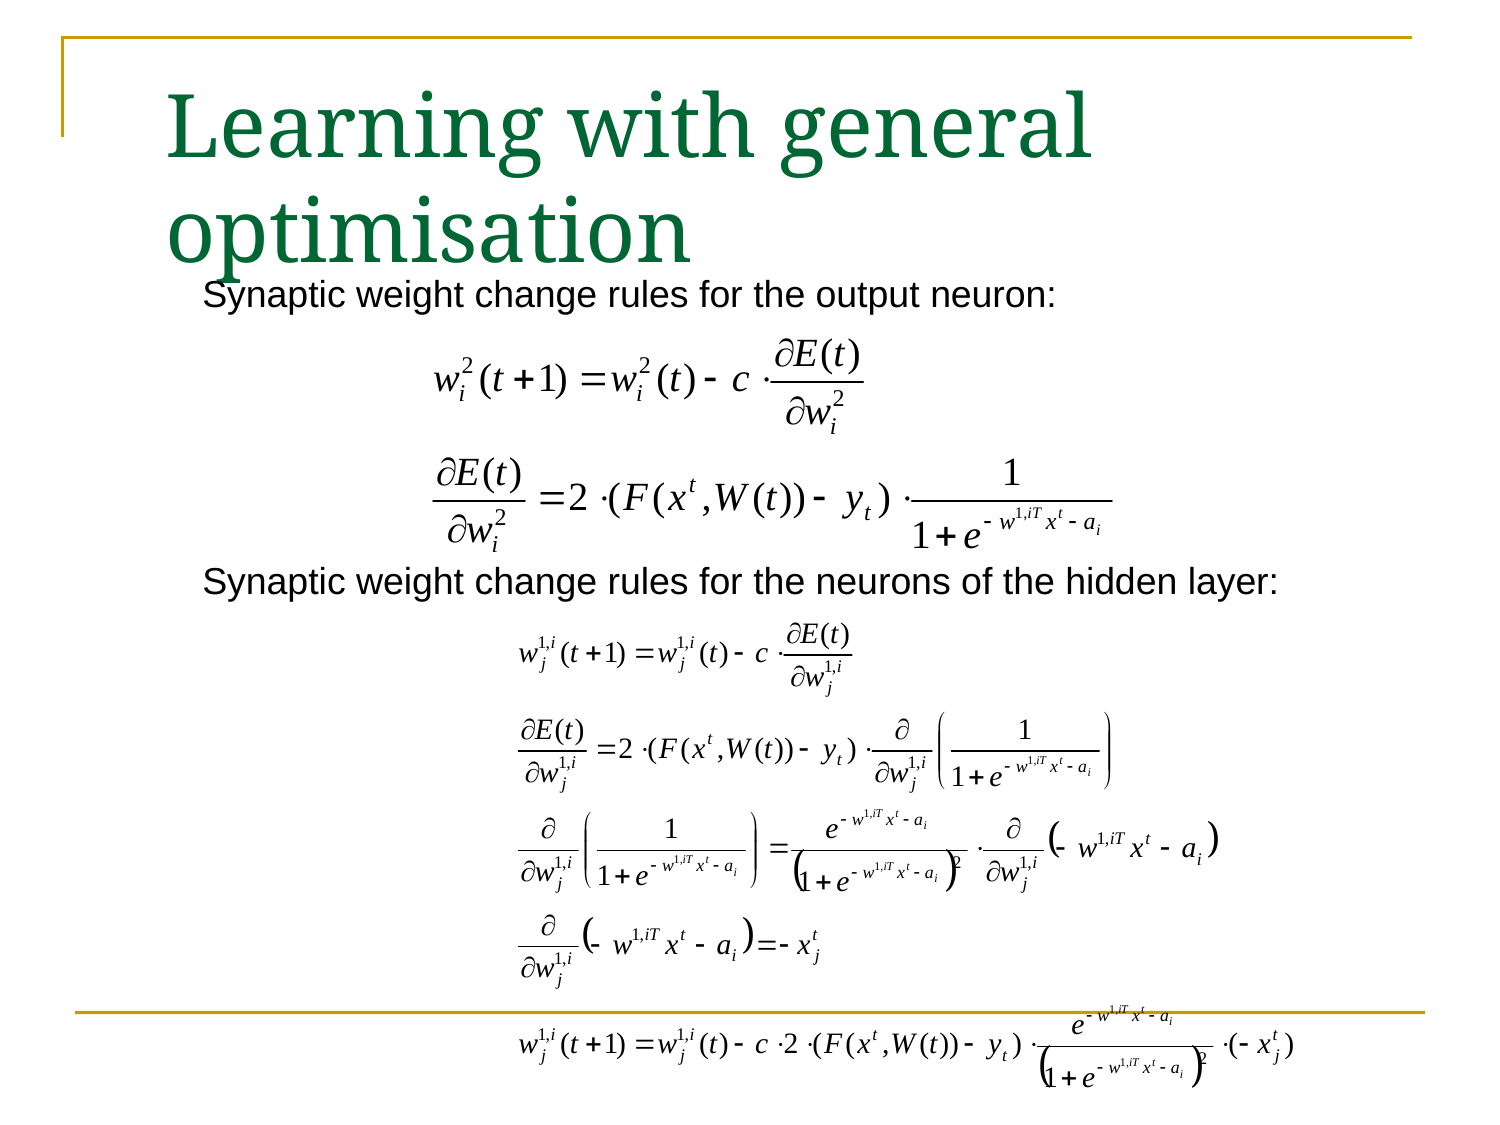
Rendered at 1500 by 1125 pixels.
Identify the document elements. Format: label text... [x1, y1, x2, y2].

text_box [424, 326, 1123, 563]
text_box Synaptic weight change rules for the neurons of the hidden layer: [187, 549, 1313, 610]
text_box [512, 612, 1301, 1101]
text_box Synaptic weight change rules for the output neuron: [187, 262, 1313, 323]
title Learning with general optimisation [149, 62, 1476, 251]
